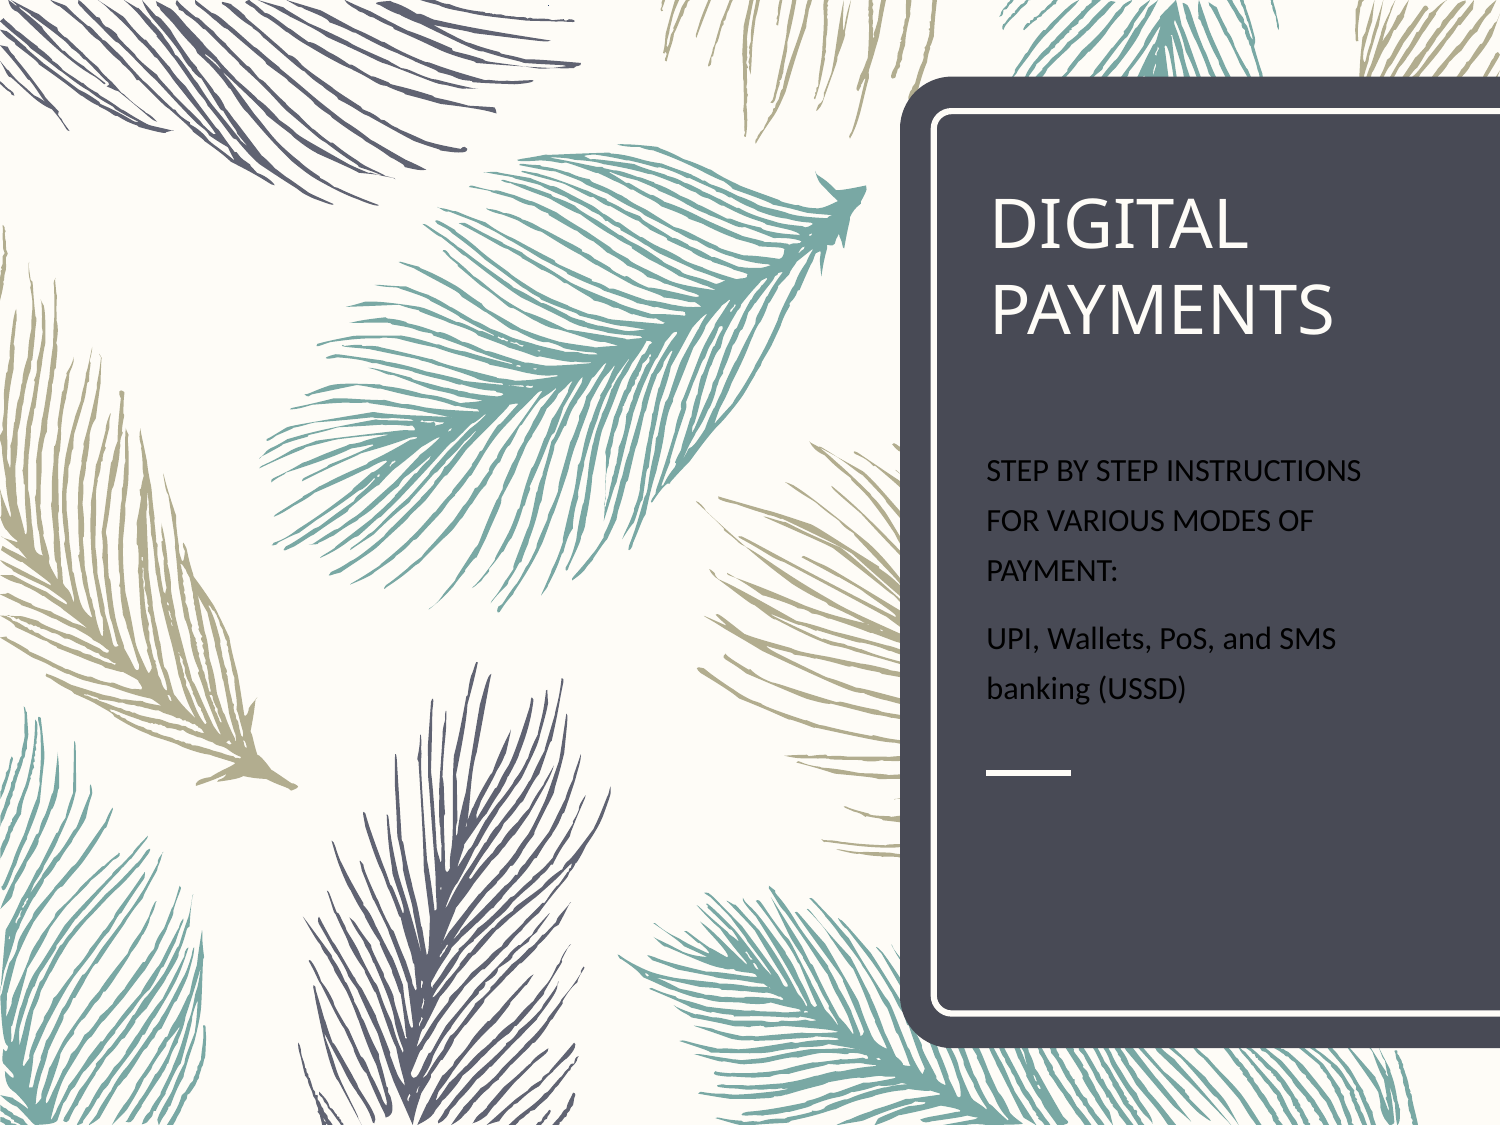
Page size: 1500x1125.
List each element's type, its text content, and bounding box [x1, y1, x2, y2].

subtitle STEP BY STEP INSTRUCTIONS FOR VARIOUS MODES OF PAYMENT: UPI, Wallets, PoS, and SMS banking (USSD) [971, 429, 1409, 718]
title DIGITAL PAYMENTS [974, 167, 1442, 718]
